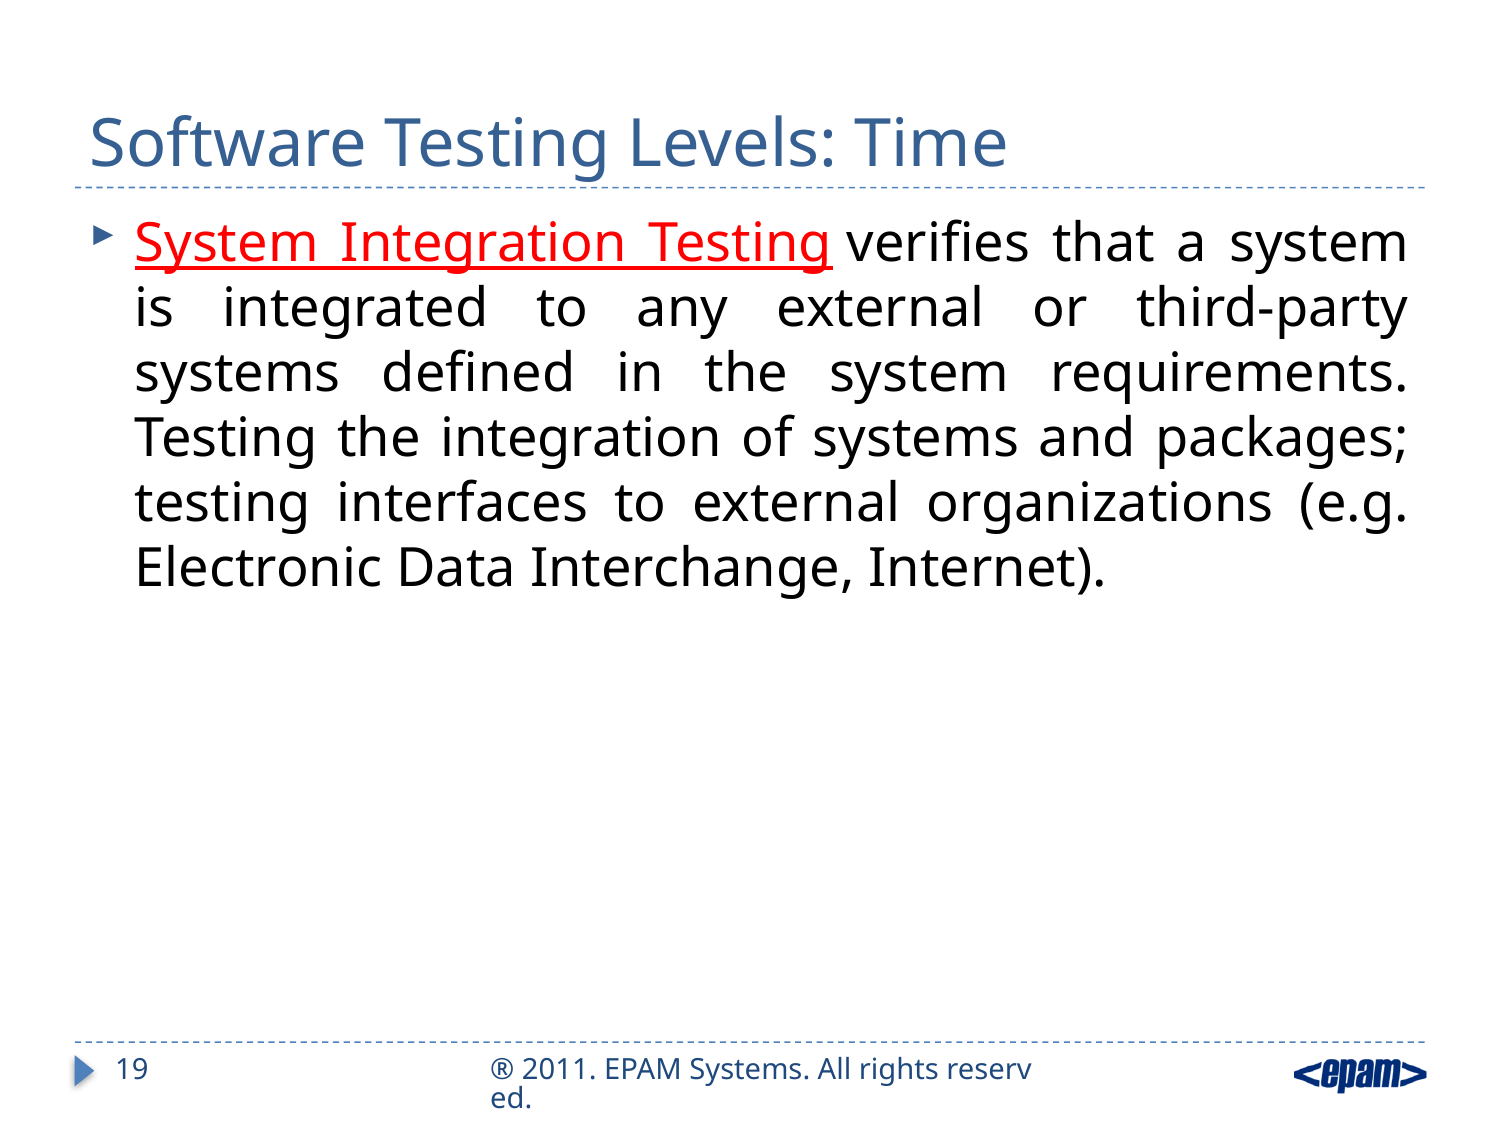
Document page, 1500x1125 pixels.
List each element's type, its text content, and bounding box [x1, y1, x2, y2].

footer ® 2011. EPAM Systems. All rights reserved. [475, 1042, 1051, 1103]
list System Integration Testing verifies that a system is integrated to any external or third-party systems defined in the system requirements. Testing the integration of systems and packages; testing interfaces to external organizations (e.g. Electronic Data Interchange, Internet). [75, 200, 1425, 1010]
slide_number 19 [100, 1042, 426, 1103]
picture [1293, 1058, 1427, 1094]
title Software Testing Levels: Time [75, 24, 1425, 188]
